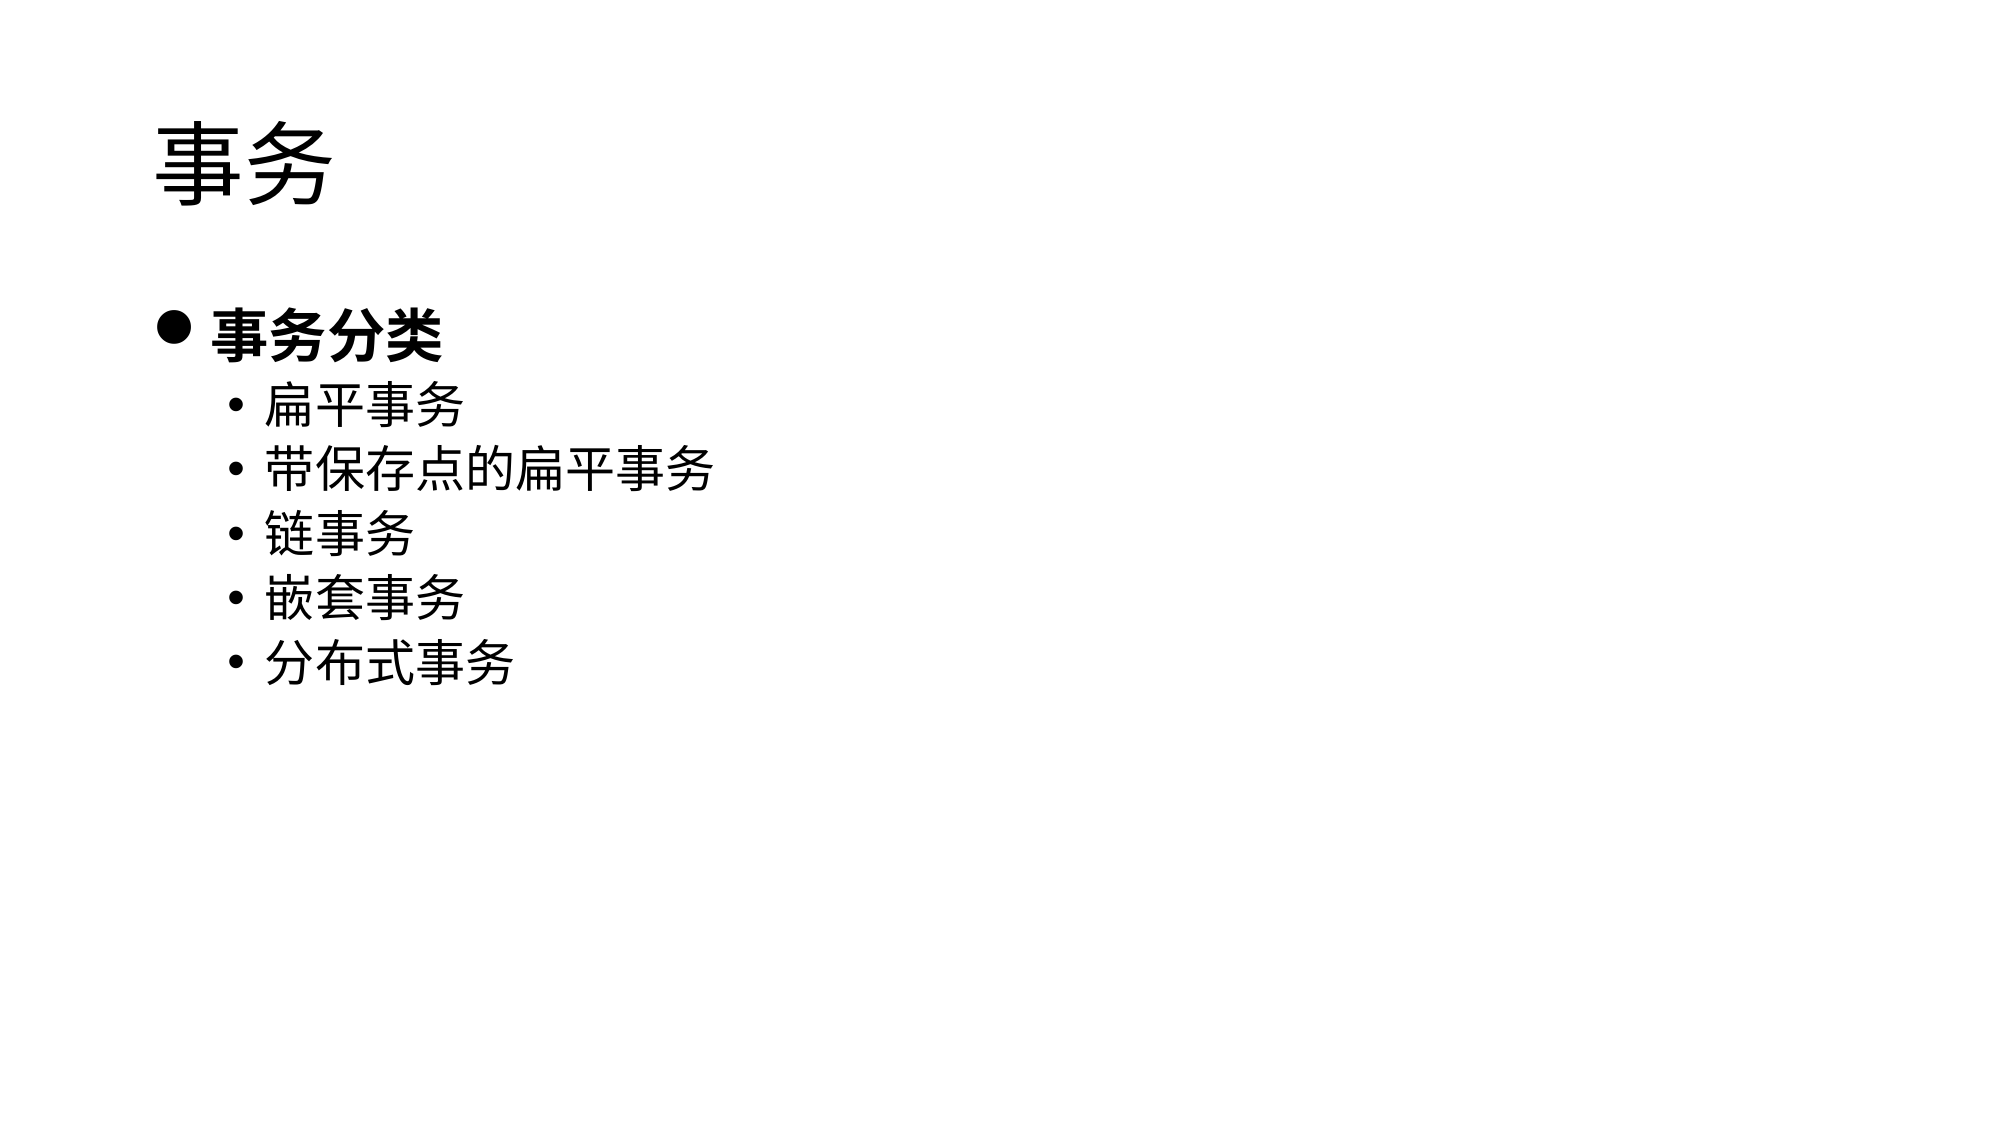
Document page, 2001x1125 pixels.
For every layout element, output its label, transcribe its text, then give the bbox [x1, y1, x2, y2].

title 事务 [137, 59, 1863, 278]
list 事务分类 扁平事务 带保存点的扁平事务 链事务 嵌套事务 分布式事务 [137, 299, 1863, 1014]
